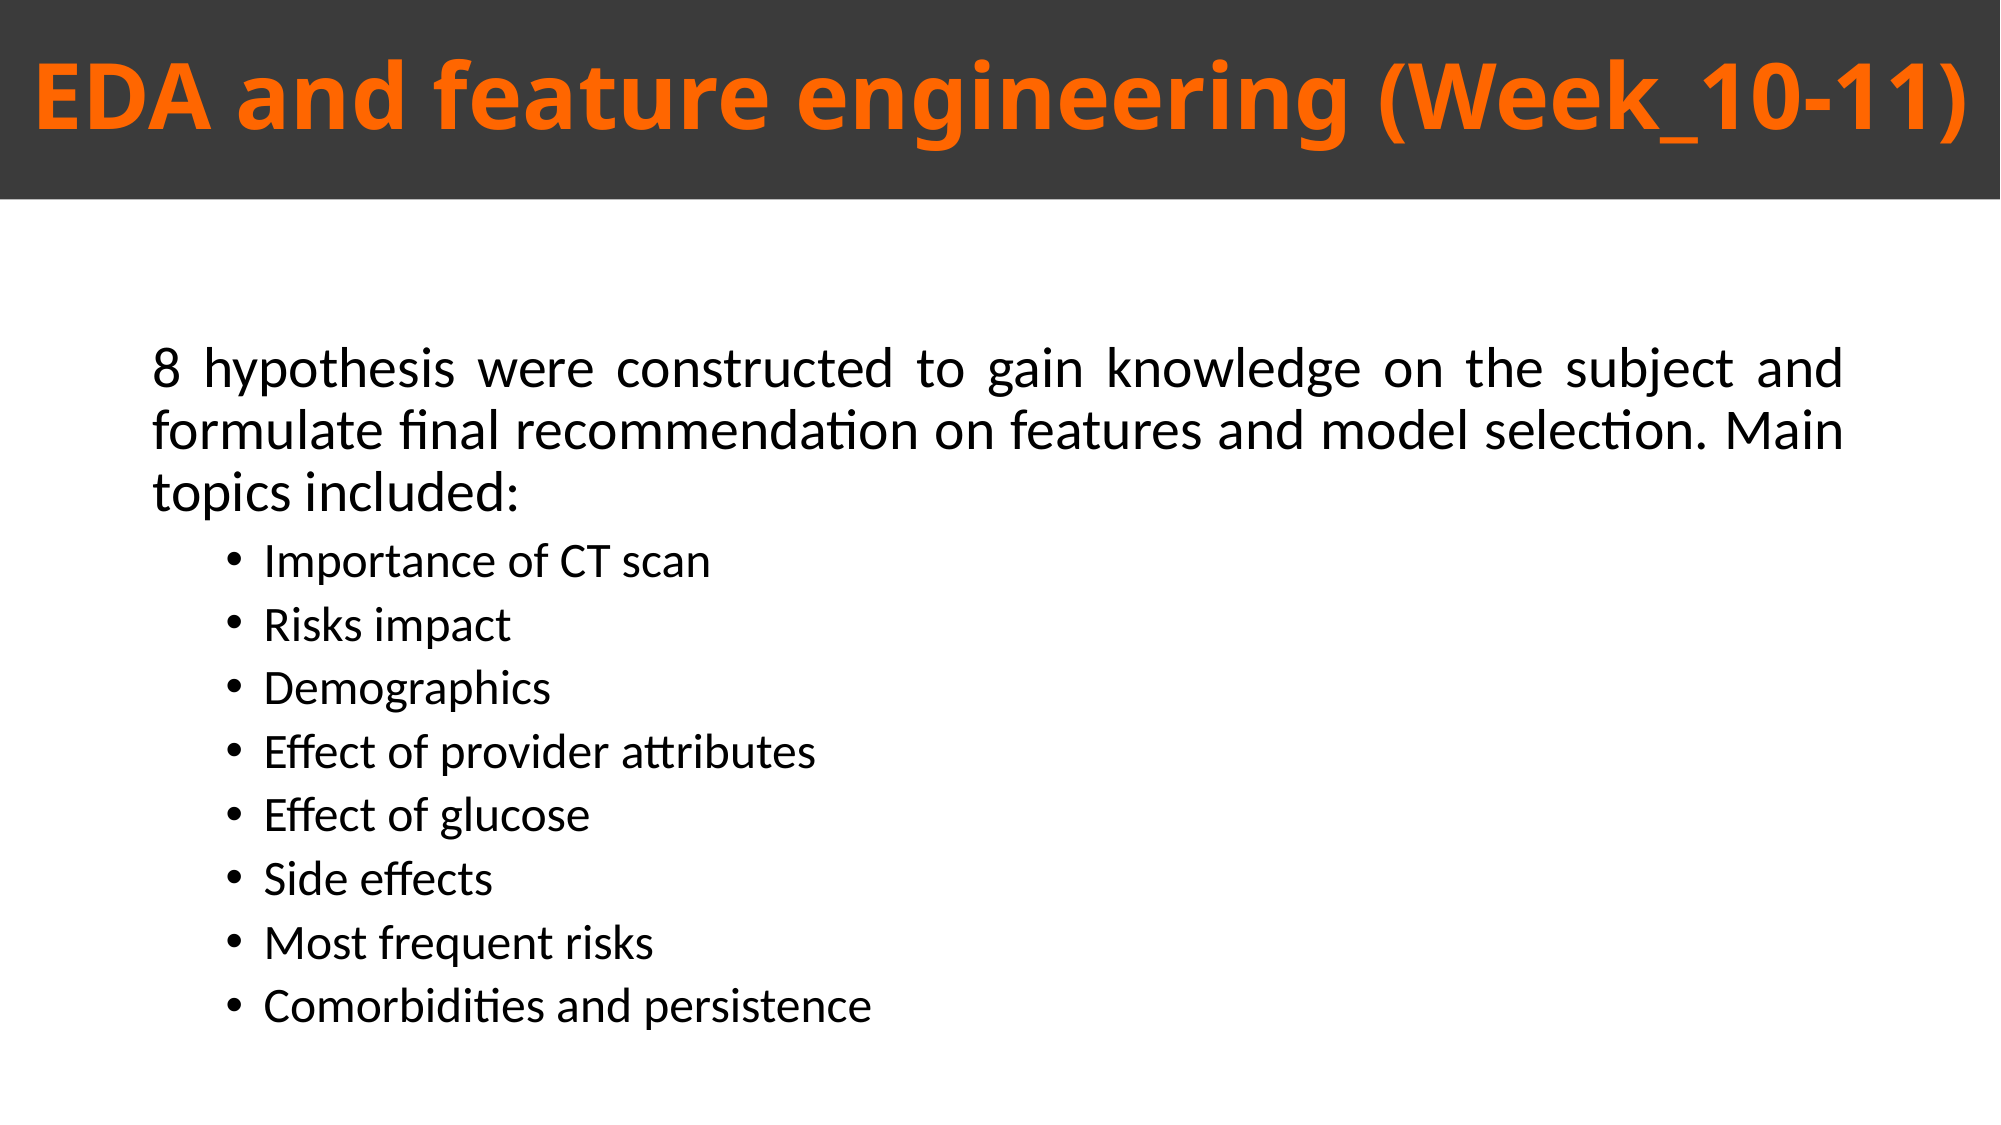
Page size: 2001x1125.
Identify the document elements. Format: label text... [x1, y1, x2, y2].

text_box EDA and feature engineering (Week_10-11) [0, 0, 2000, 200]
list 8 hypothesis were constructed to gain knowledge on the subject and formulate final recommendation on features and model selection. Main topics included: Importance of CT scan Risks impact Demographics Effect of provider attributes Effect of glucose Side effects Most frequent risks Comorbidities and persistence [137, 330, 1863, 1045]
